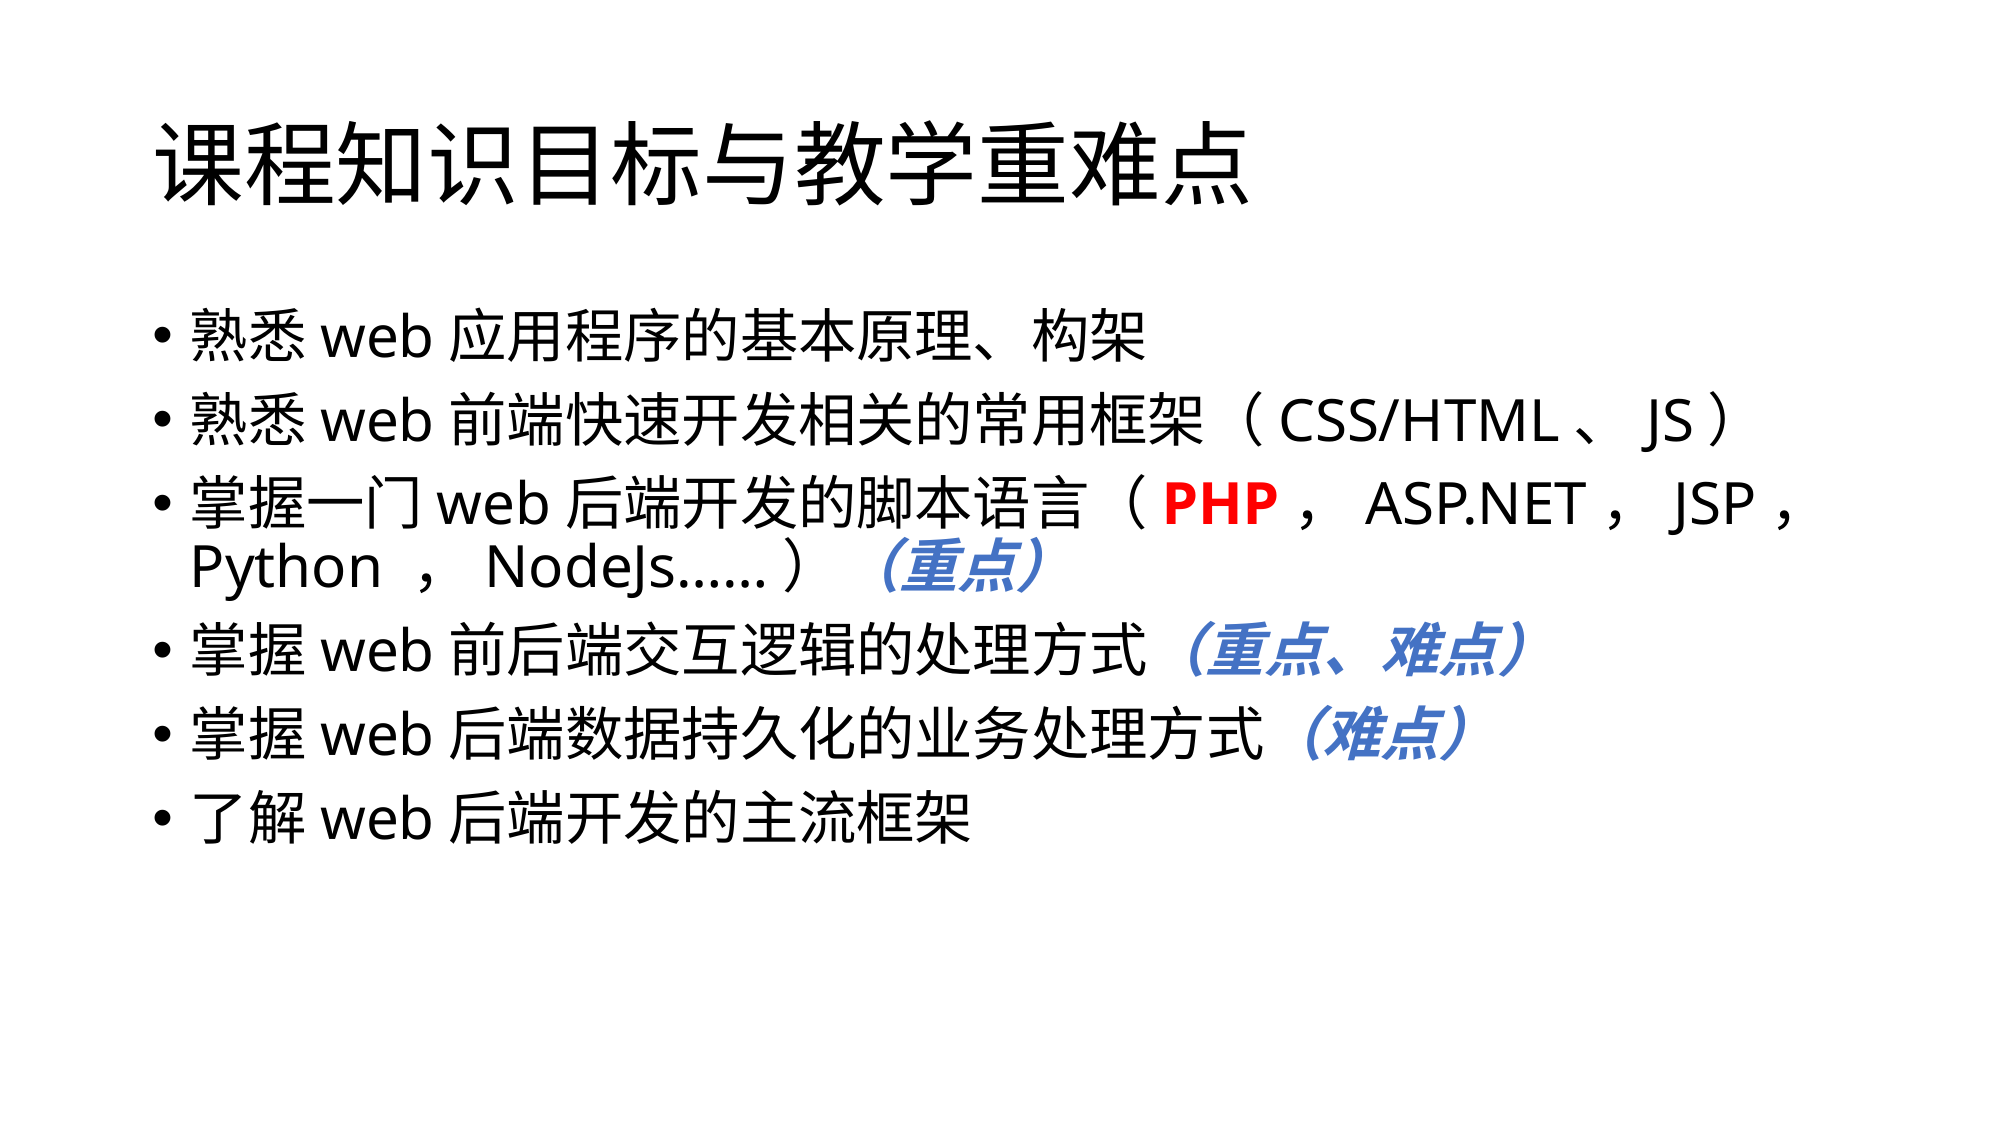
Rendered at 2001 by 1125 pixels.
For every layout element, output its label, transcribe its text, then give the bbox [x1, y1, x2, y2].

list 熟悉web应用程序的基本原理、构架 熟悉web前端快速开发相关的常用框架（CSS/HTML、JS） 掌握一门web后端开发的脚本语言（PHP，ASP.NET，JSP，Python ，NodeJs……）（重点） 掌握web前后端交互逻辑的处理方式（重点、难点） 掌握web后端数据持久化的业务处理方式（难点） 了解web后端开发的主流框架 [137, 299, 1863, 1014]
title 课程知识目标与教学重难点 [137, 59, 1863, 278]
